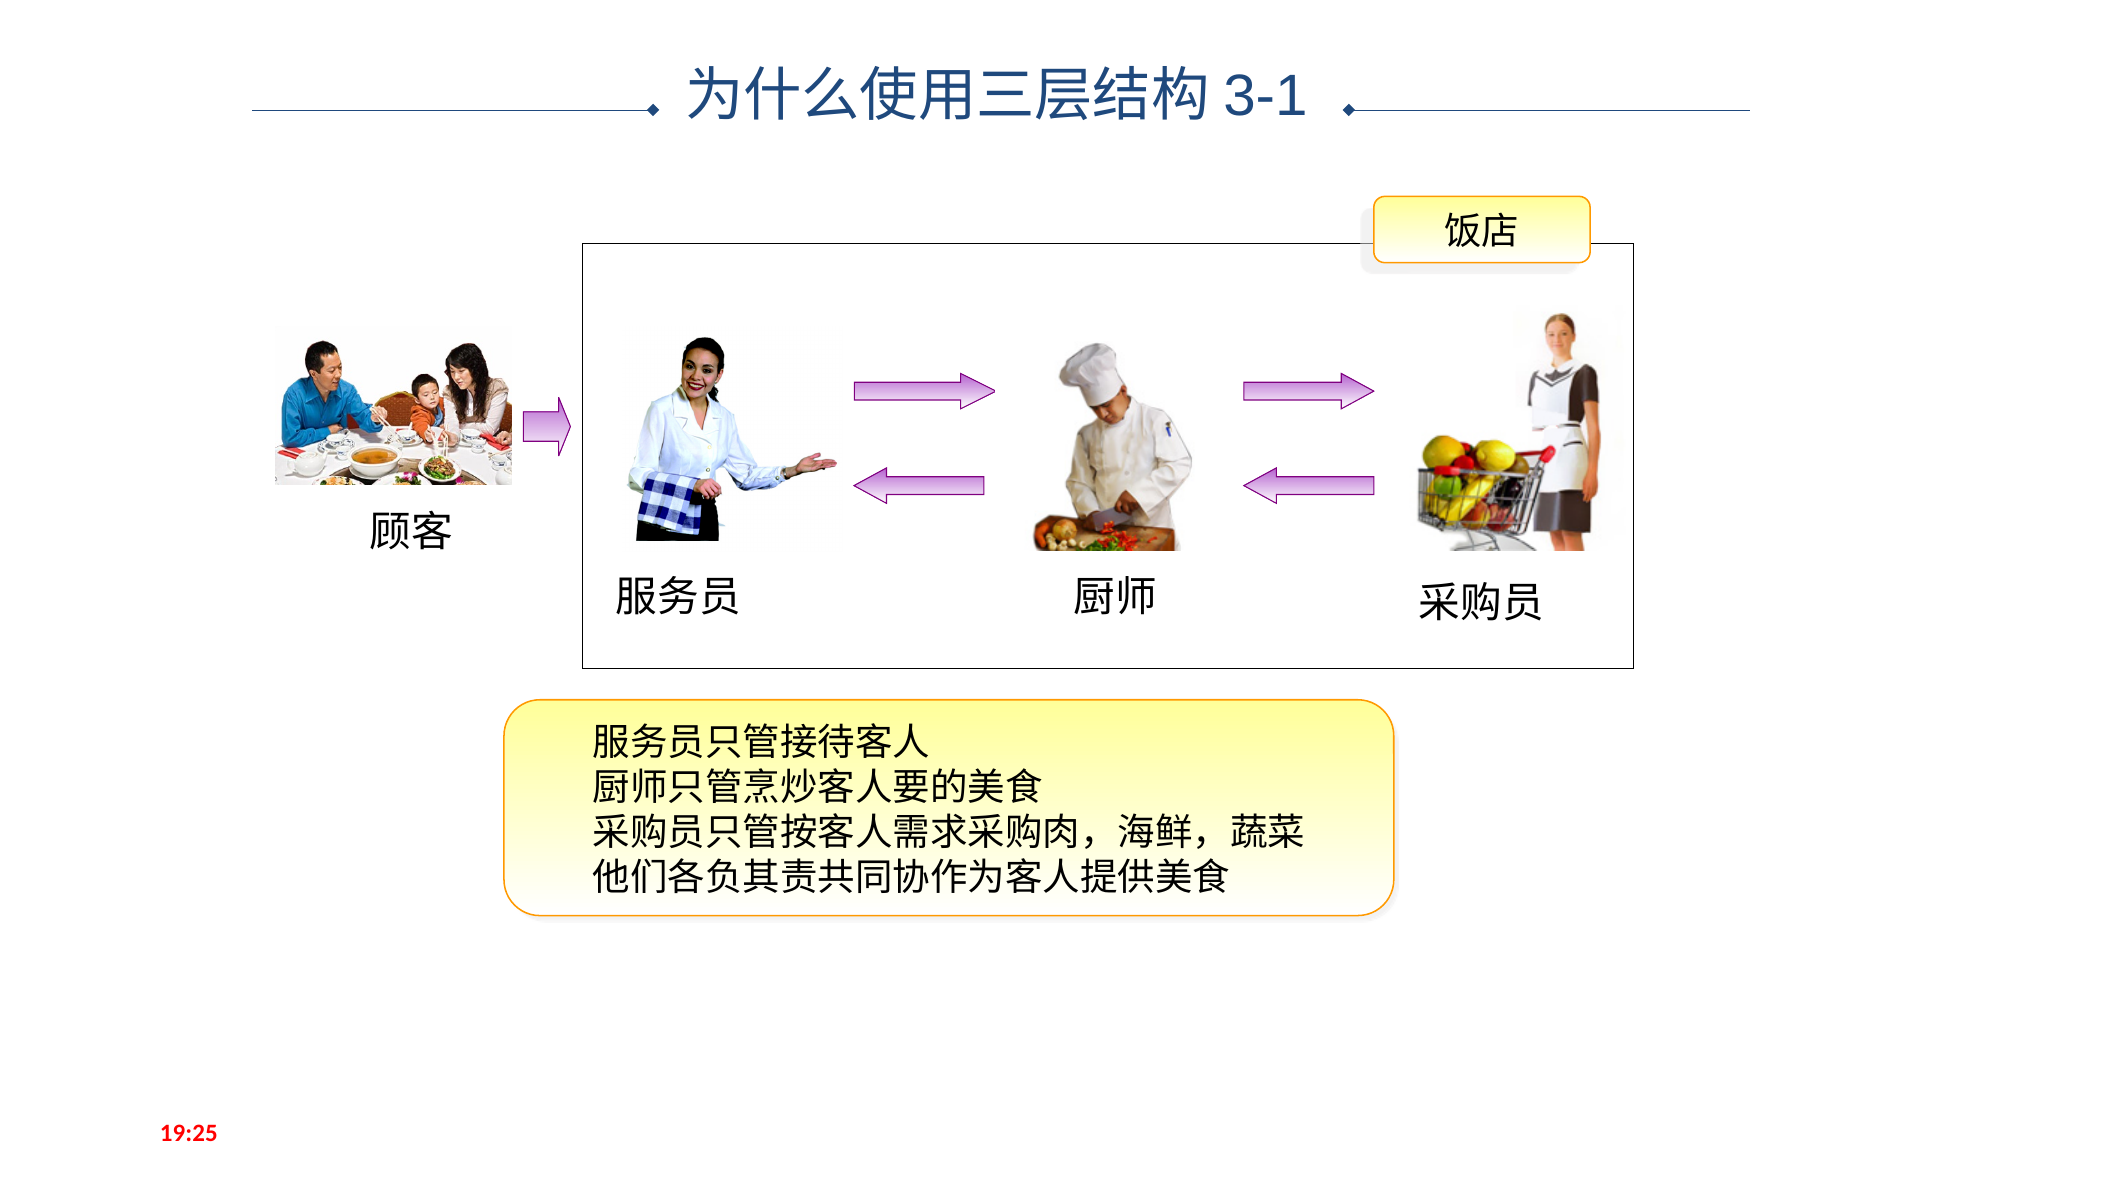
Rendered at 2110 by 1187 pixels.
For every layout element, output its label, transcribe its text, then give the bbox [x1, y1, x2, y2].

text_box 为什么使用三层结构3-1 [523, 61, 1443, 132]
text_box [523, 397, 571, 457]
text_box 饭店 [1373, 196, 1591, 243]
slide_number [145, 1099, 620, 1163]
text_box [582, 243, 1634, 669]
text_box 服务员只管接待客人 厨师只管烹炒客人要的美食 采购员只管按客人需求采购肉，海鲜，蔬菜 他们各负其责共同协作为客人提供美食 [503, 699, 1394, 916]
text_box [275, 326, 512, 563]
